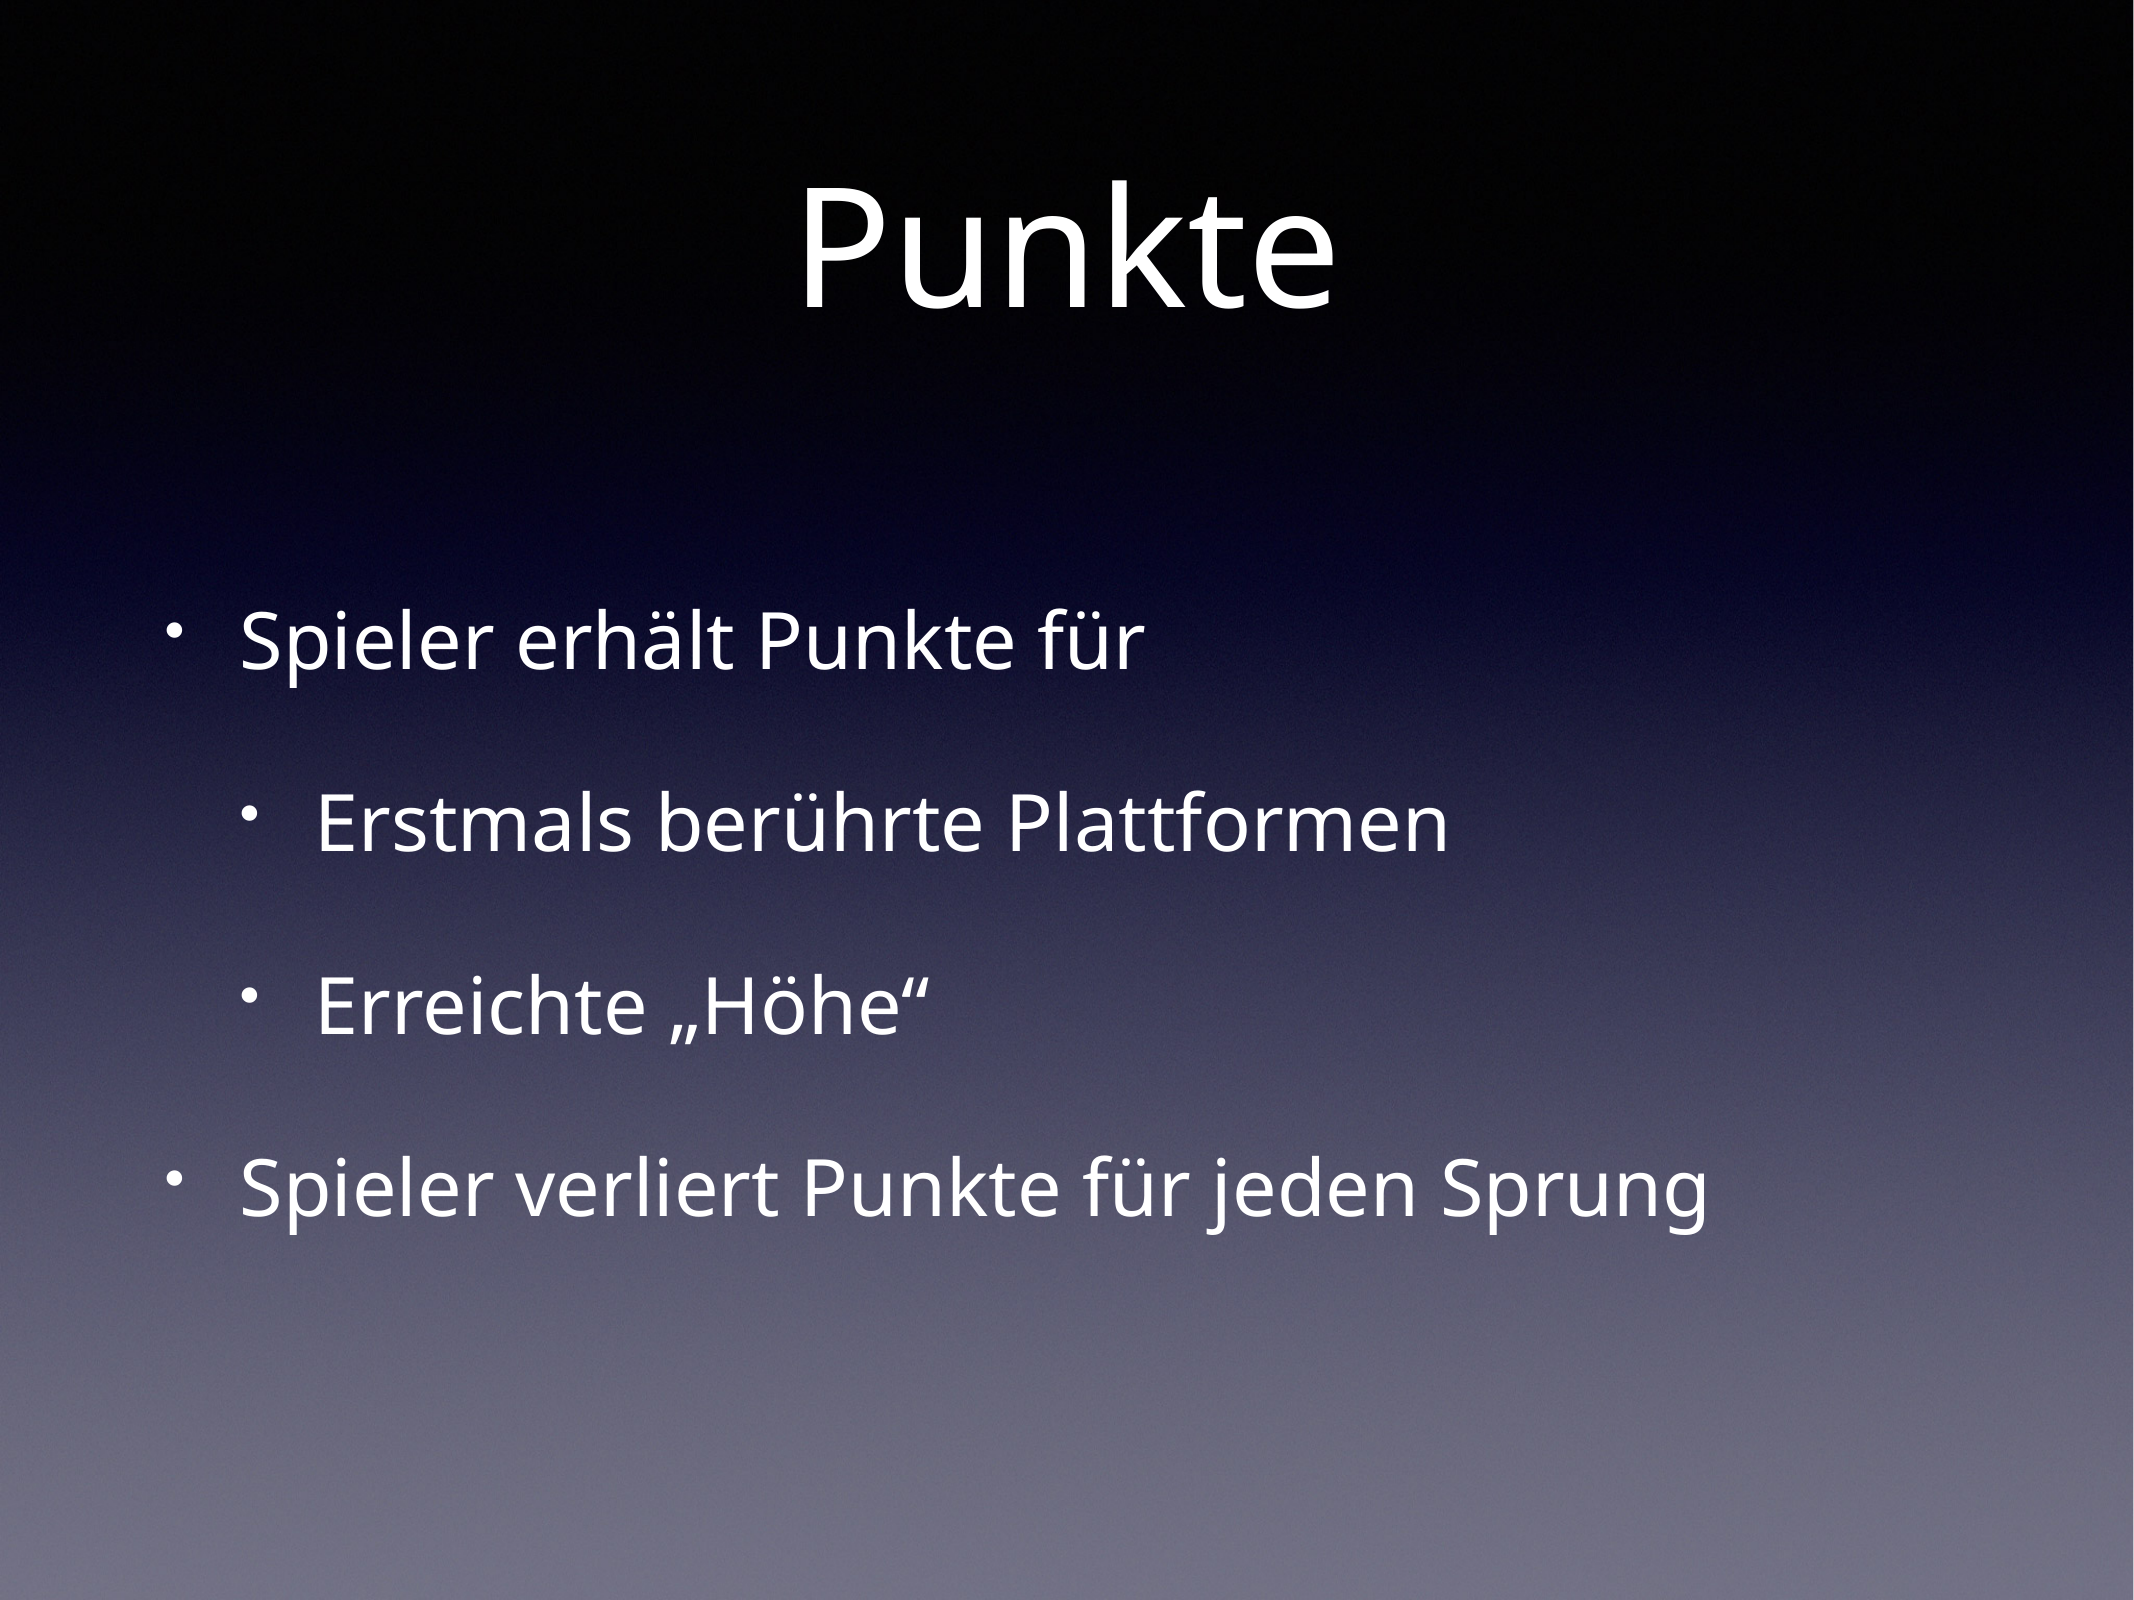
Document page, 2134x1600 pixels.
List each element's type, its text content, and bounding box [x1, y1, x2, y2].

title Punkte [155, 66, 1978, 395]
picture [0, 0, 2134, 1600]
list Spieler erhält Punkte für Erstmals berührte Plattformen Erreichte „Höhe“ Spieler verliert Punkte für jeden Sprung [155, 395, 1978, 1428]
